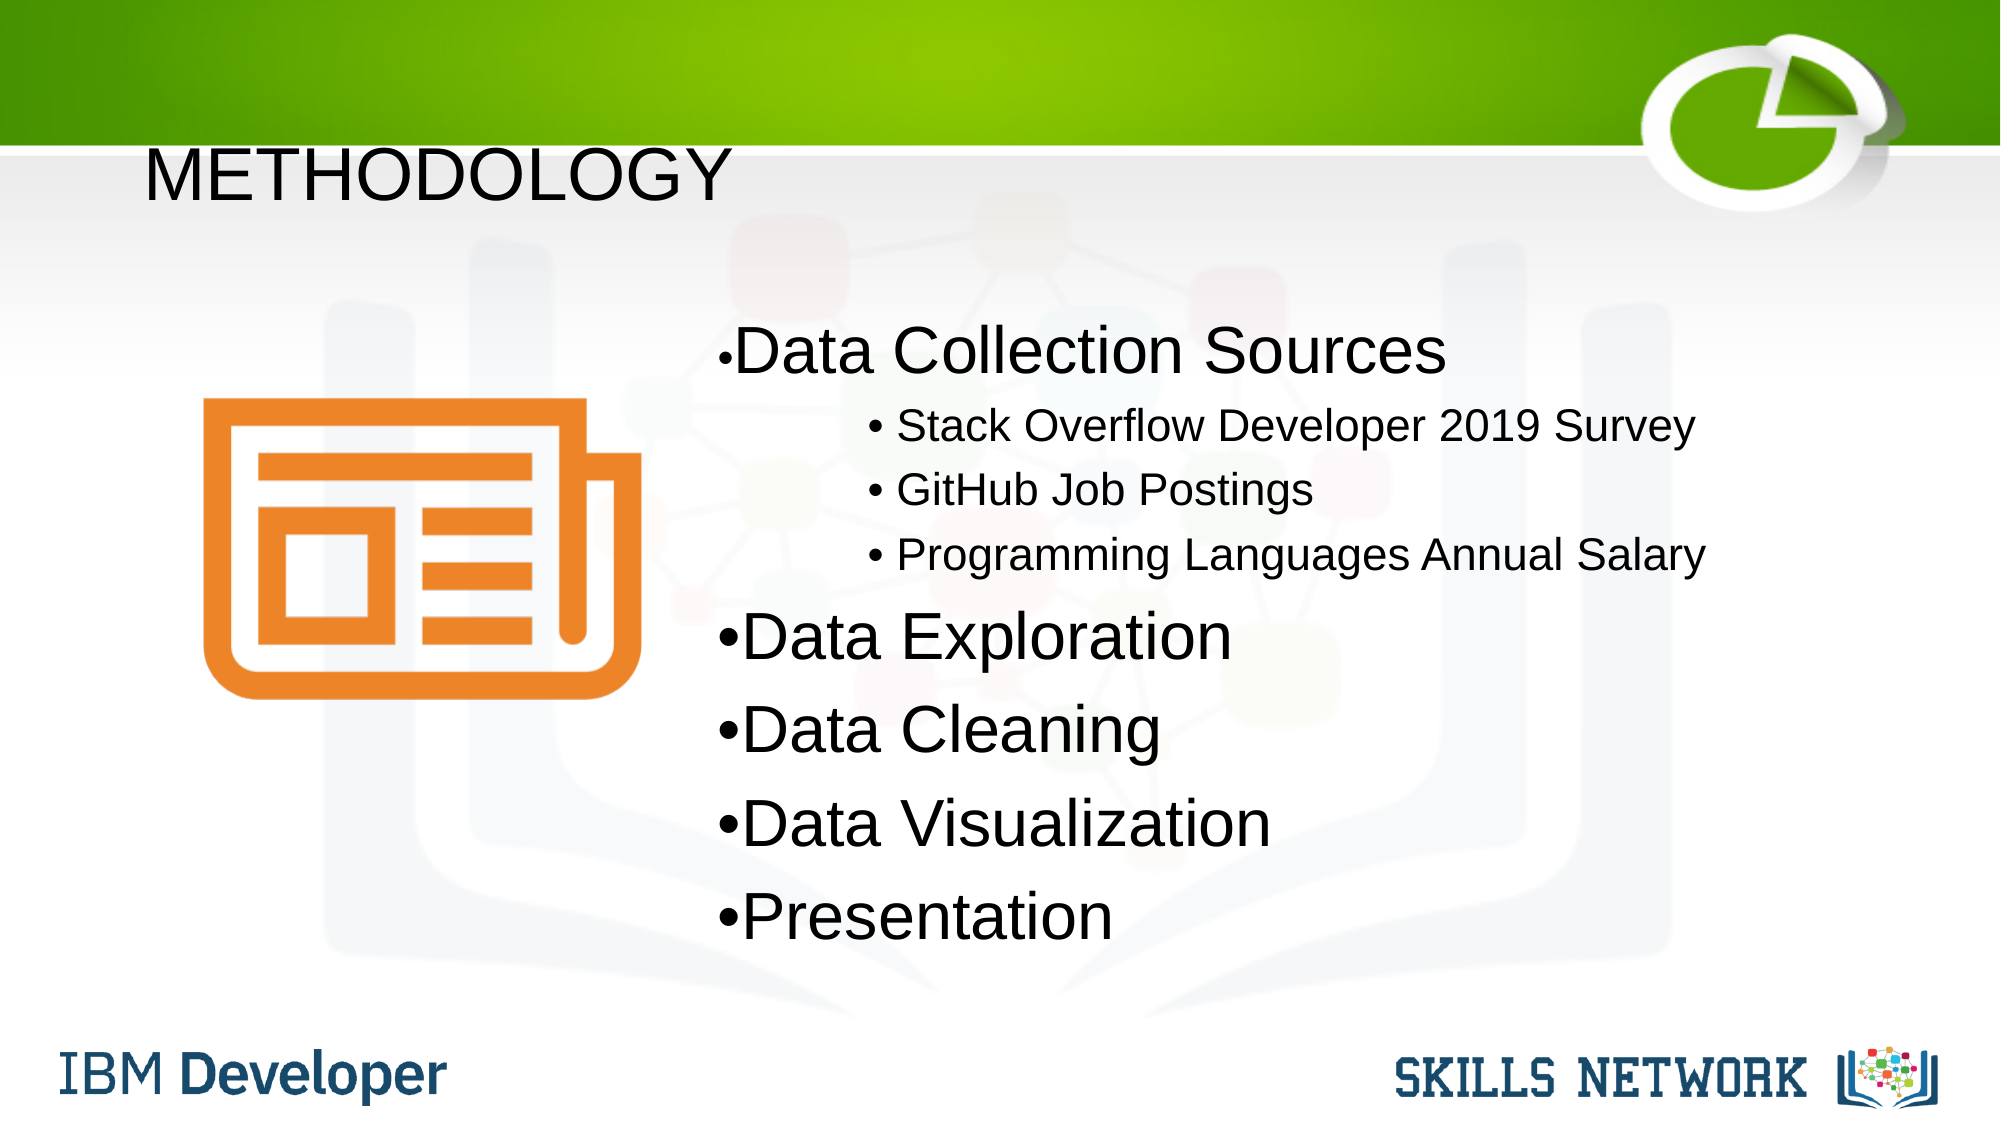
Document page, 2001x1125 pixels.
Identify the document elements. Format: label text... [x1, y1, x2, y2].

list •Data Collection Sources • Stack Overflow Developer 2019 Survey • GitHub Job Postings • Programming Languages Annual Salary •Data Exploration •Data Cleaning •Data Visualization •Presentation [702, 299, 1863, 1014]
picture [0, 0, 2001, 1125]
title METHODOLOGY [128, 61, 1315, 280]
